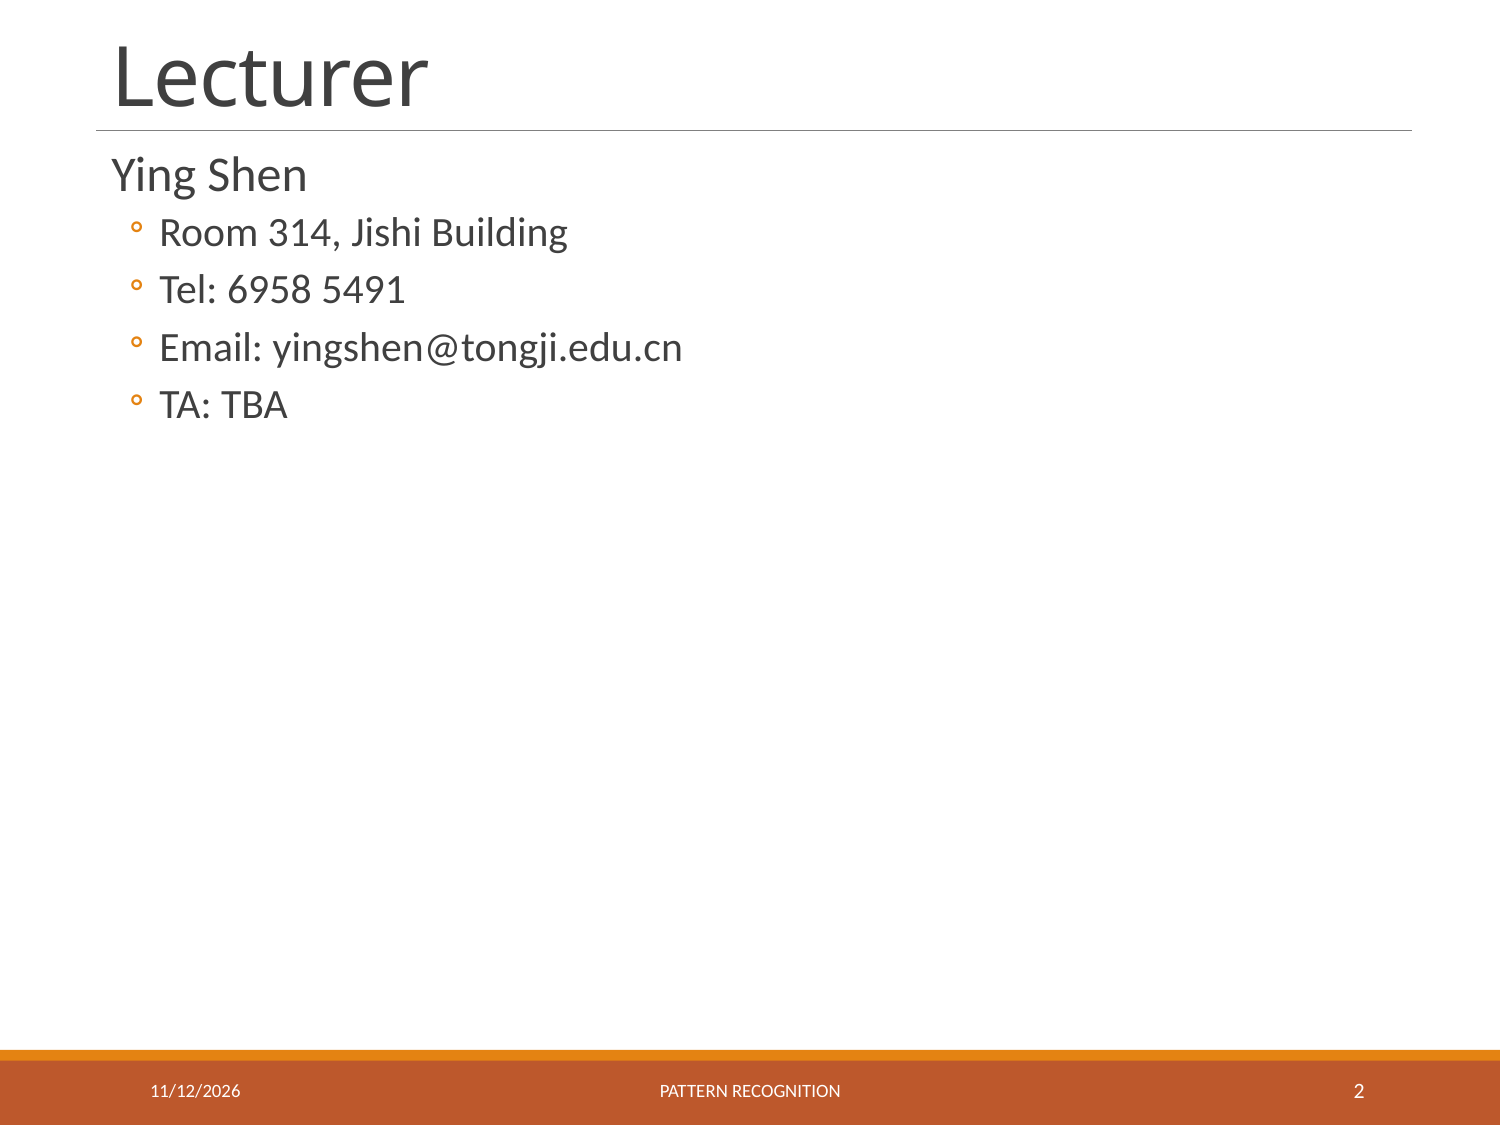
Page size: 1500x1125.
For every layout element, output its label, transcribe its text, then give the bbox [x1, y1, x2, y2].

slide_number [135, 1059, 440, 1120]
footer Pattern recognition [453, 1059, 1047, 1120]
slide_number 2 [1218, 1059, 1380, 1120]
list Ying Shen Room 314, Jishi Building Tel: 6958 5491 Email: yingshen@tongji.edu.cn TA: TBA [96, 140, 1413, 1034]
title Lecturer [96, 19, 1413, 131]
